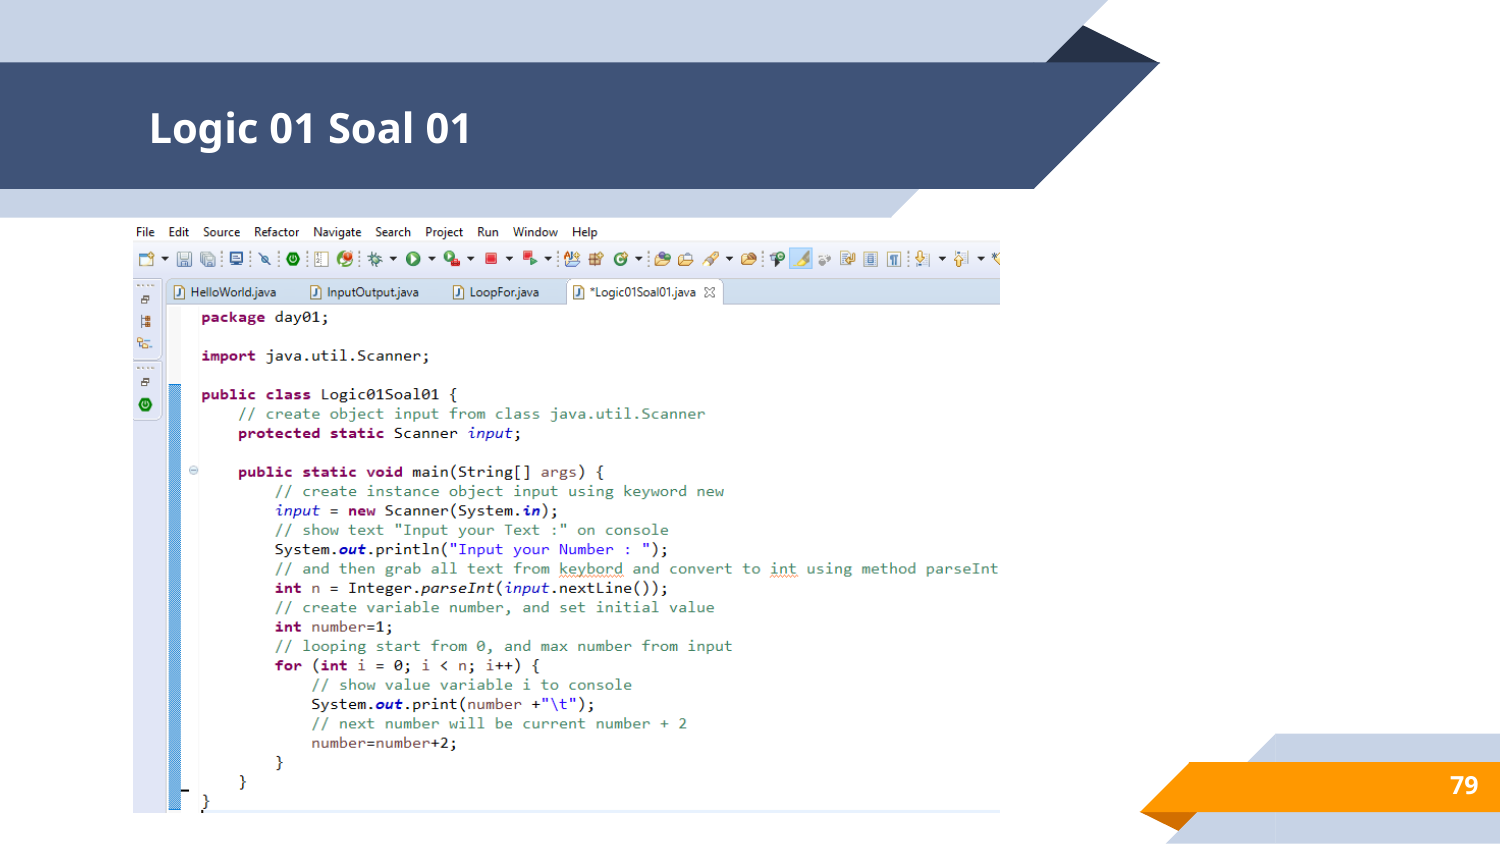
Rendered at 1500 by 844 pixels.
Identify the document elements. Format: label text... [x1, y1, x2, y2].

picture [133, 220, 1001, 814]
title Logic 01 Soal 01 [133, 64, 1035, 190]
slide_number 79 [1249, 760, 1494, 813]
